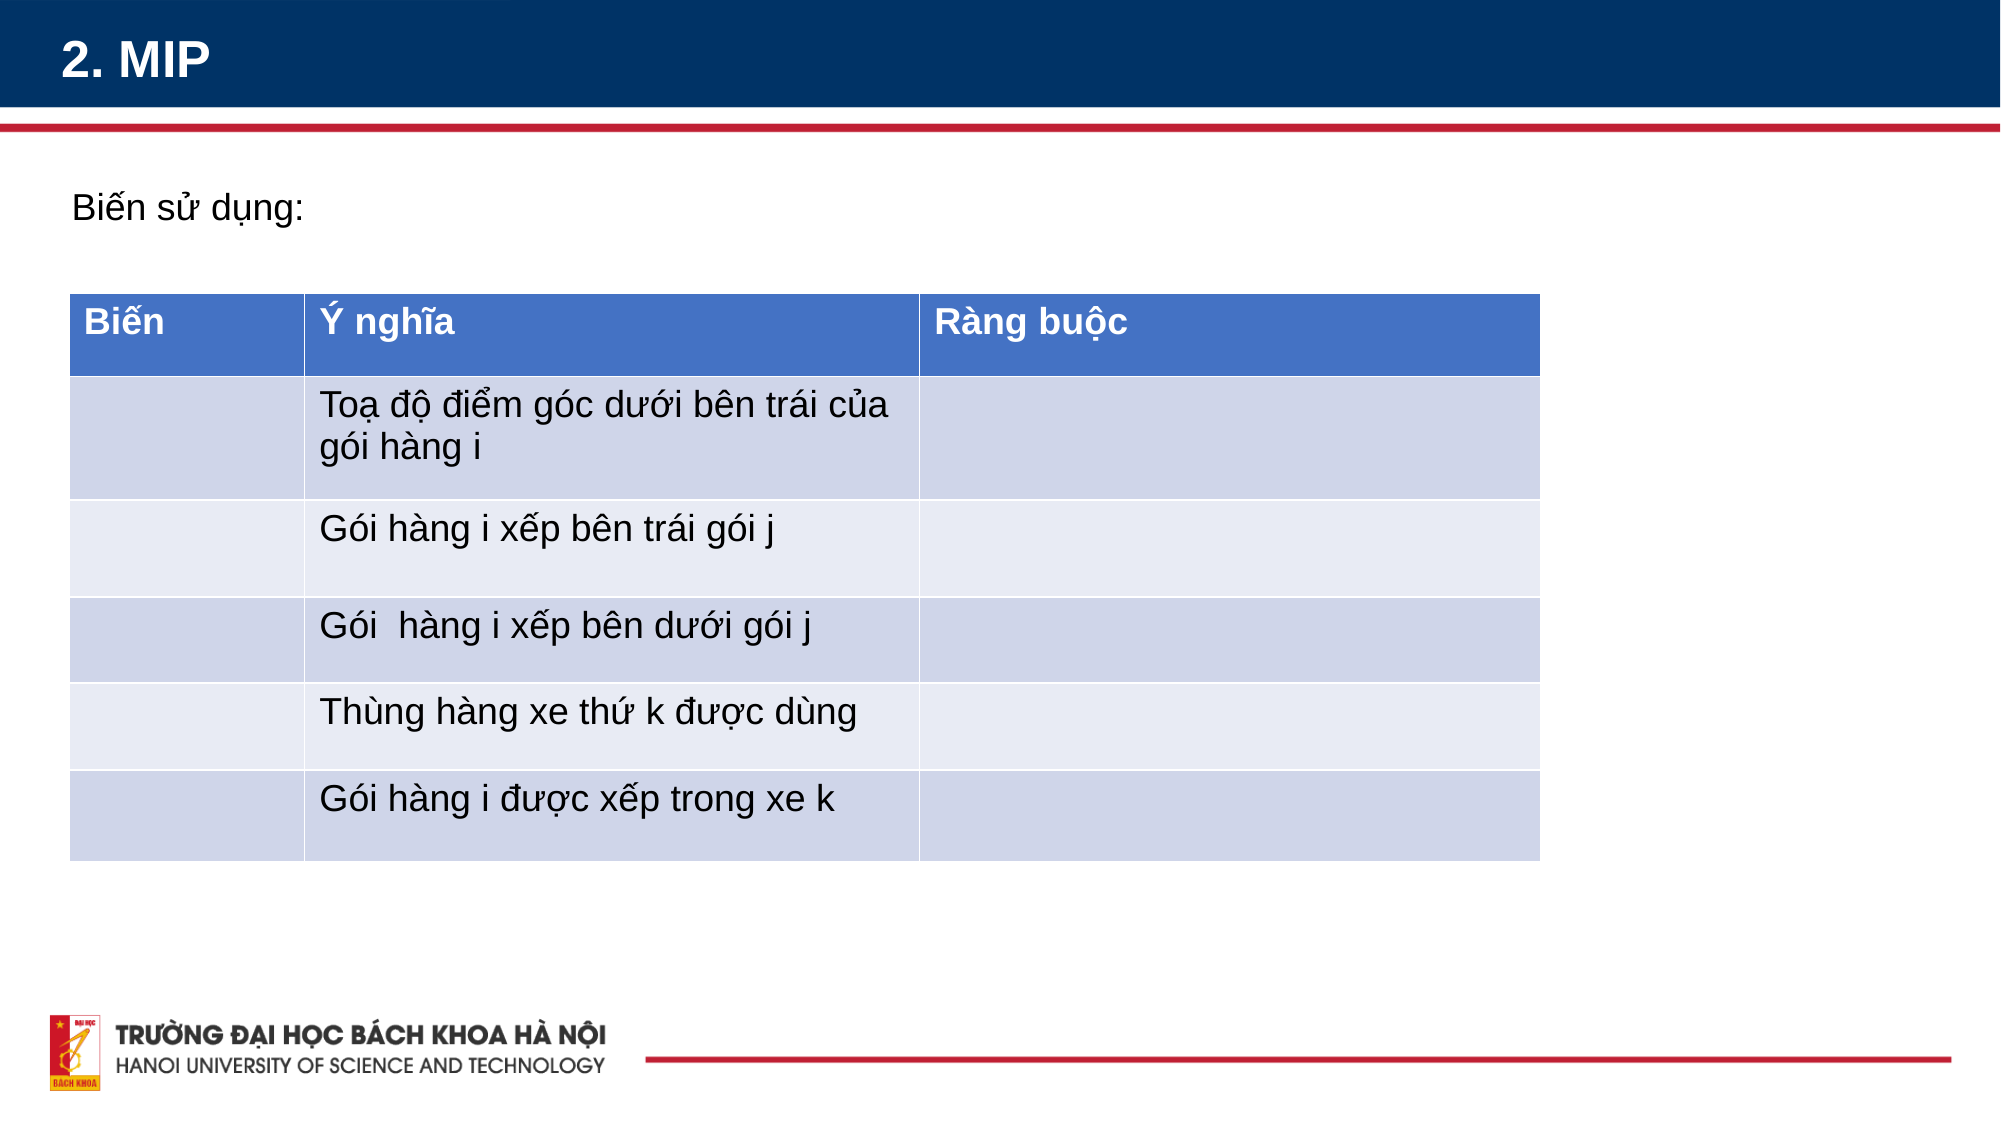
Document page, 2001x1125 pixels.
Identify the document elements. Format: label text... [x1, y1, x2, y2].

table_cell [70, 501, 304, 596]
picture [0, 0, 2001, 1125]
table_cell [70, 684, 304, 769]
table_cell [920, 771, 1540, 861]
table_cell Gói hàng i xếp bên trái gói j [305, 501, 919, 596]
table_header Ý nghĩa [305, 294, 919, 376]
table_header Ràng buộc [920, 294, 1540, 376]
table_cell Toạ độ điểm góc dưới bên trái của gói hàng i [305, 377, 919, 499]
table_header Biến [70, 294, 304, 376]
table_cell Gói hàng i xếp bên dưới gói j [305, 598, 919, 682]
table_cell [920, 501, 1540, 596]
table_cell [920, 684, 1540, 769]
text_box Biến sử dụng: [56, 175, 1000, 326]
table_cell [70, 598, 304, 682]
table_cell [70, 377, 304, 499]
table_cell [920, 377, 1540, 499]
text_box 2. MIP [46, 17, 683, 96]
table_cell [920, 598, 1540, 682]
table_cell Gói hàng i được xếp trong xe k [305, 771, 919, 861]
table_cell [70, 771, 304, 861]
table_cell Thùng hàng xe thứ k được dùng [305, 684, 919, 769]
